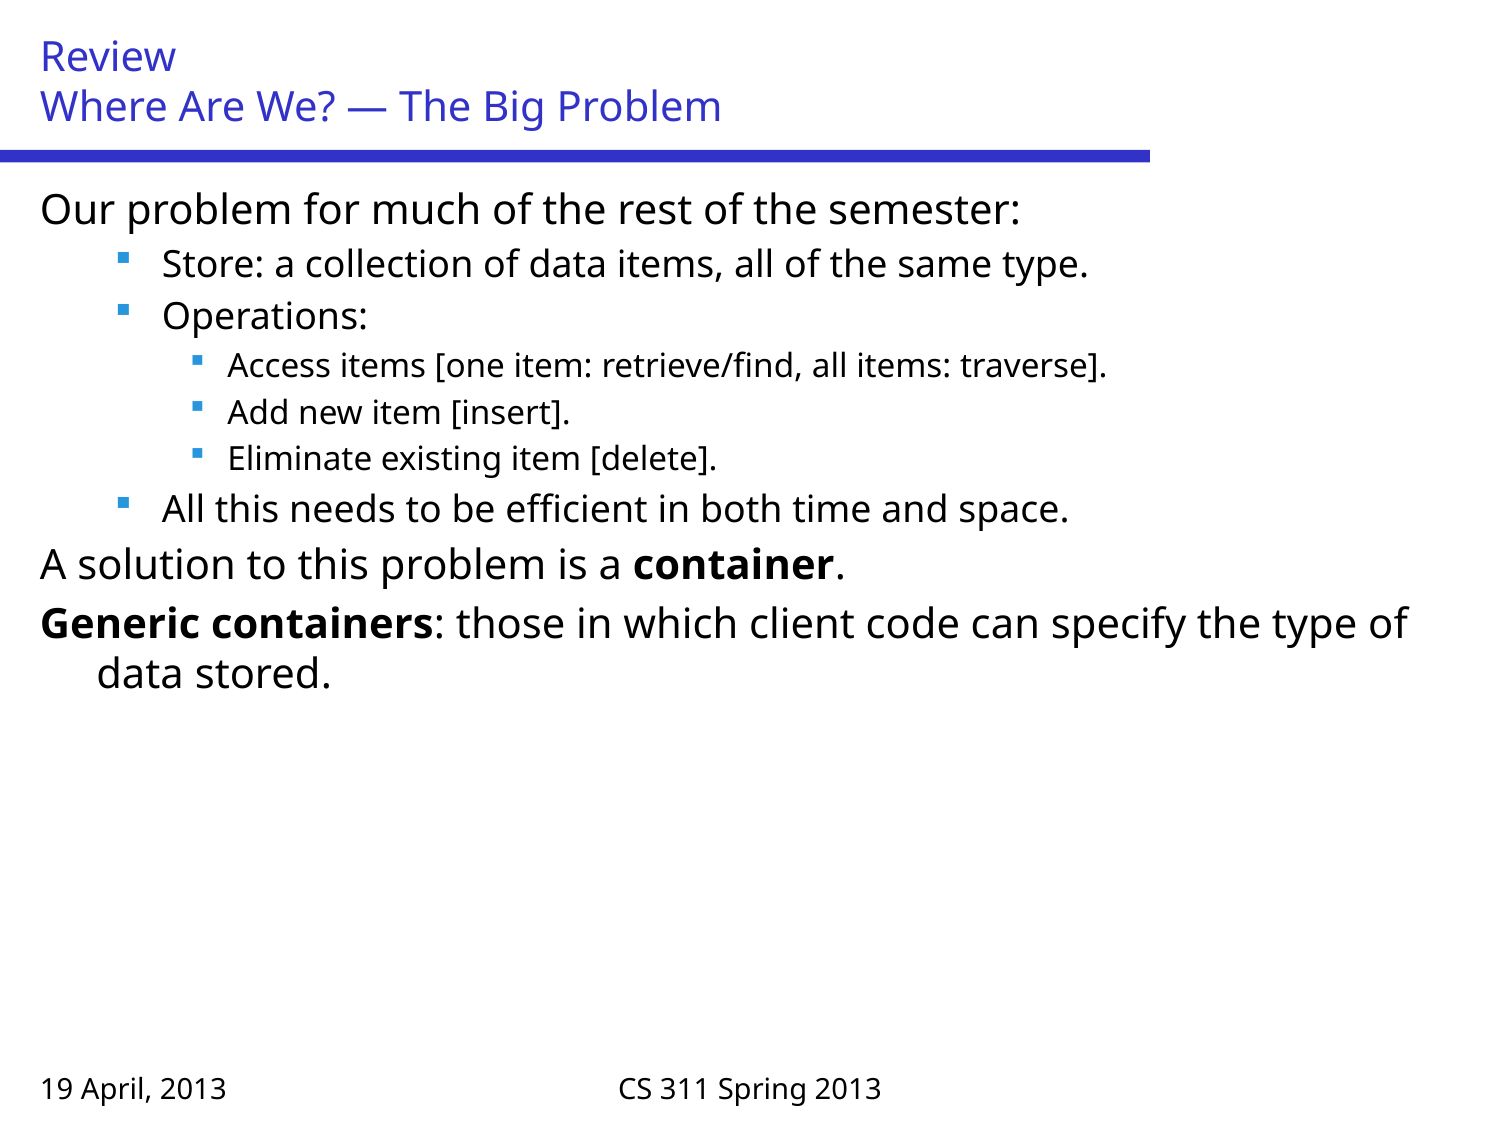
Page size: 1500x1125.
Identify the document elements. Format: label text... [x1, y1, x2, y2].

list Our problem for much of the rest of the semester: Store: a collection of data items, all of the same type. Operations: Access items [one item: retrieve/find, all items: traverse]. Add new item [insert]. Eliminate existing item [delete]. All this needs to be efficient in both time and space. A solution to this problem is a container. Generic containers: those in which client code can specify the type of data stored. [24, 174, 1475, 1050]
footer CS 311 Spring 2013 [387, 1062, 1113, 1113]
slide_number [24, 1062, 375, 1113]
title Review Where Are We? — The Big Problem [24, 24, 1475, 138]
